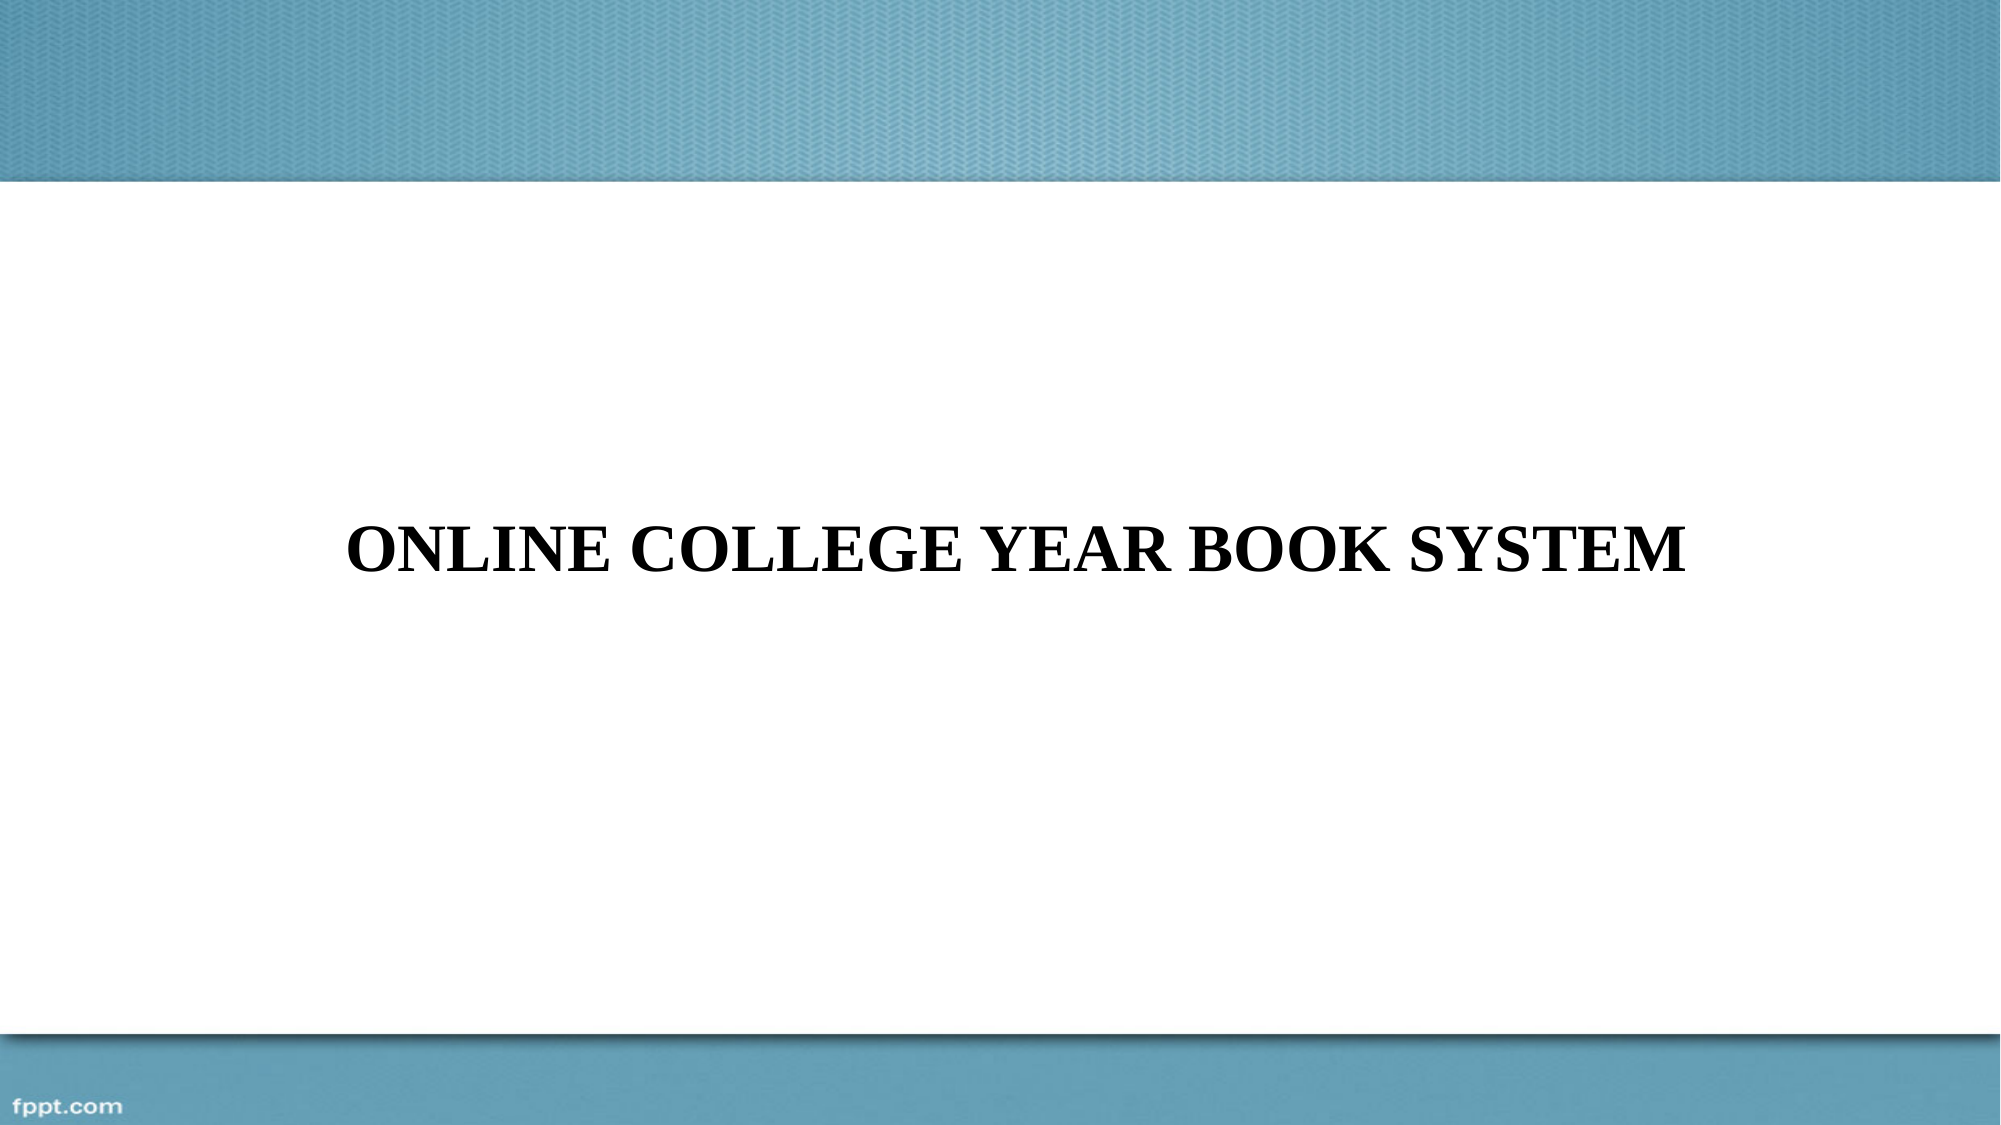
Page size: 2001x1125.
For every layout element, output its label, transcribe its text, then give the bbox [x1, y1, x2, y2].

picture [0, 0, 2001, 1125]
title ONLINE COLLEGE YEAR BOOK SYSTEM [266, 462, 1767, 627]
